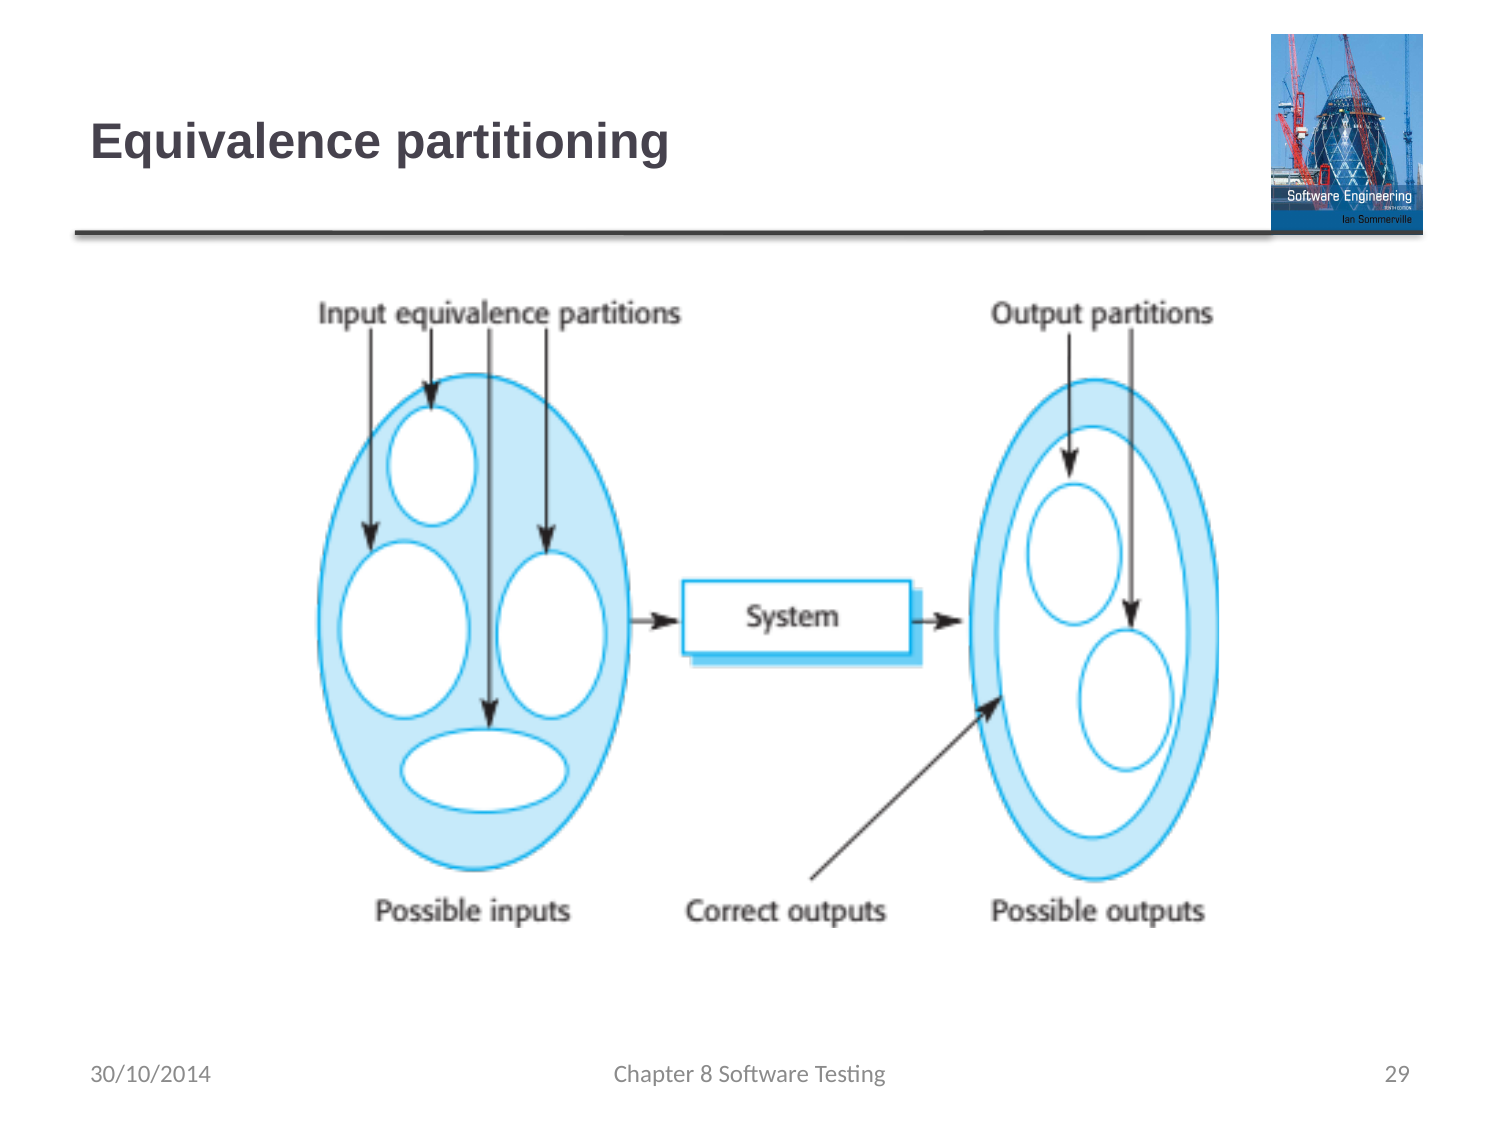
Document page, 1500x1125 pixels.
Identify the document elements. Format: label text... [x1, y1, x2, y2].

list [191, 294, 1342, 928]
title Equivalence partitioning [74, 44, 1272, 233]
footer Chapter 8 Software Testing [512, 1042, 988, 1103]
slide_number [75, 1042, 425, 1103]
picture [1271, 34, 1423, 230]
slide_number 29 [1074, 1042, 1425, 1103]
